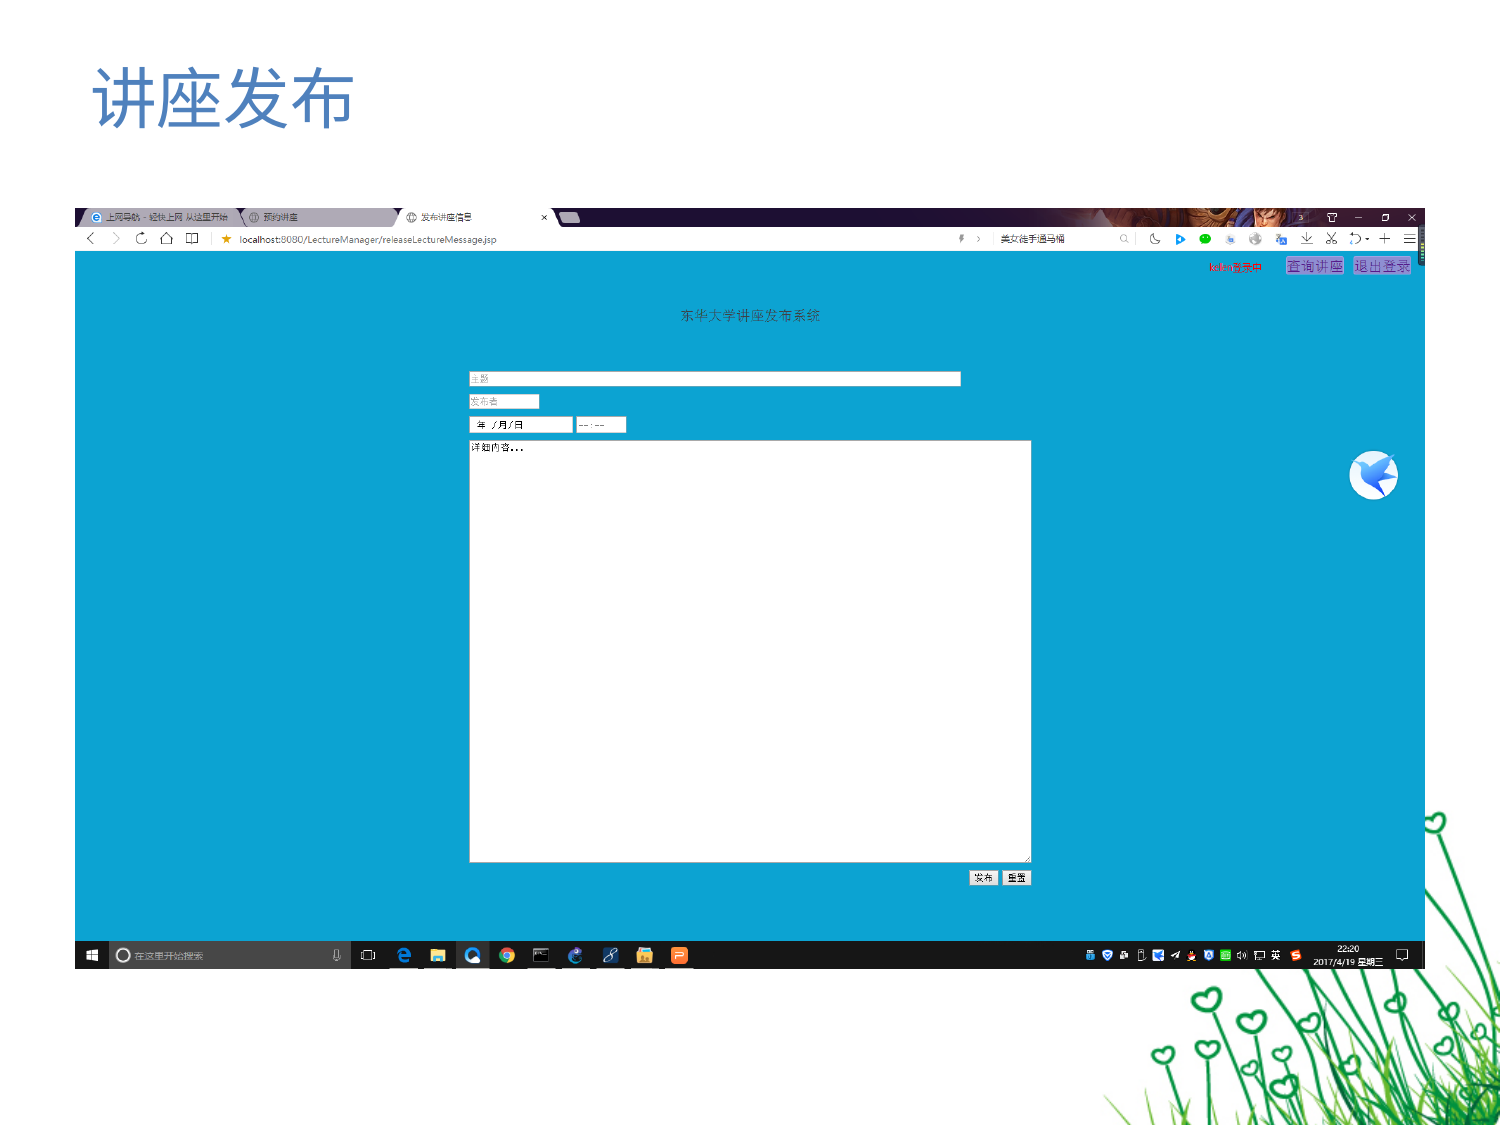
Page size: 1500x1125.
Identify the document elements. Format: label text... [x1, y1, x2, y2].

picture [0, 0, 1500, 1125]
title 讲座发布 [75, 45, 1425, 149]
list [74, 208, 1426, 969]
